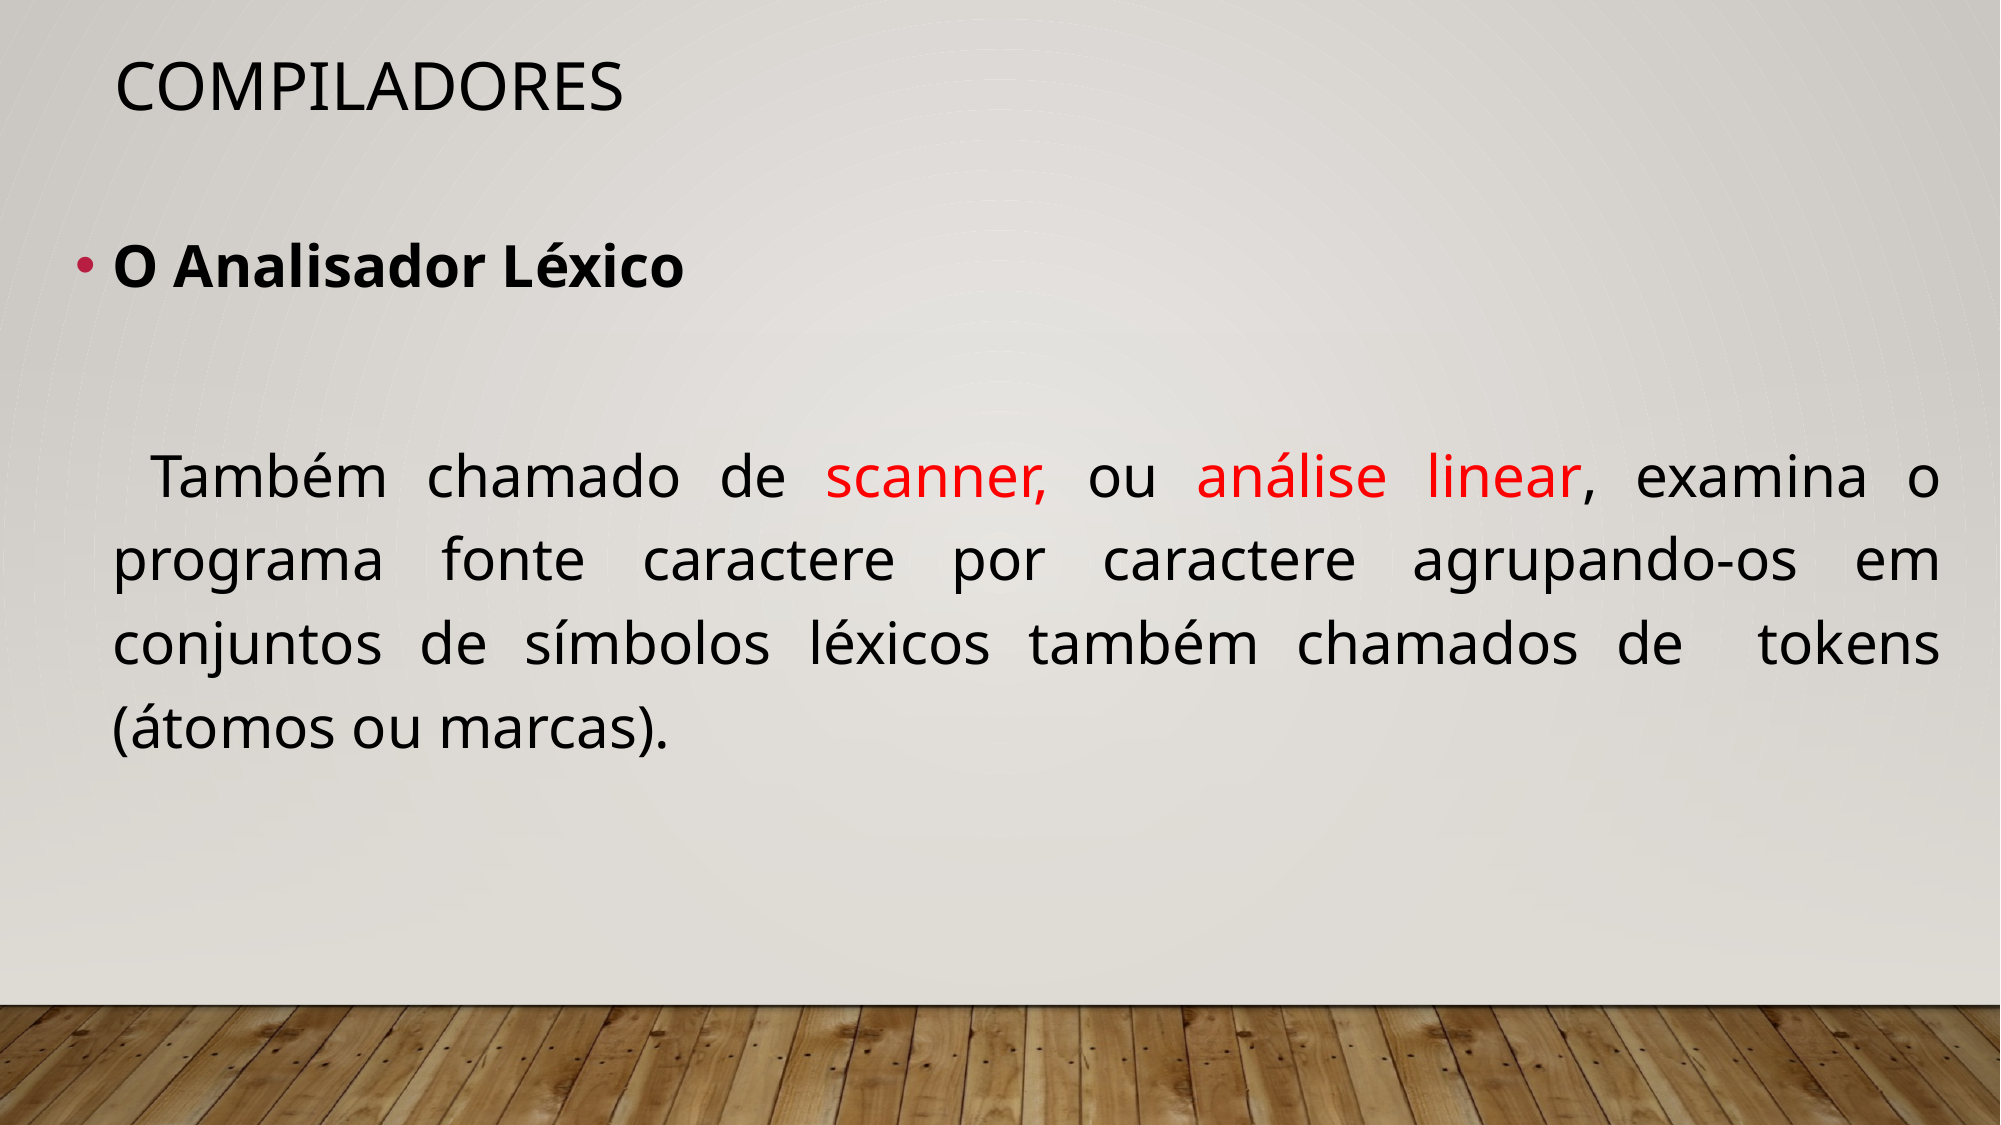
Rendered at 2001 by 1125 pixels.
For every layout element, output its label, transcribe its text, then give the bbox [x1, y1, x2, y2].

list O Analisador Léxico Também chamado de scanner, ou análise linear, examina o programa fonte caractere por caractere agrupando-os em conjuntos de símbolos léxicos também chamados de tokens (átomos ou marcas). [60, 208, 1957, 912]
picture [0, 1005, 2000, 1125]
title Compiladores [99, 45, 1900, 208]
